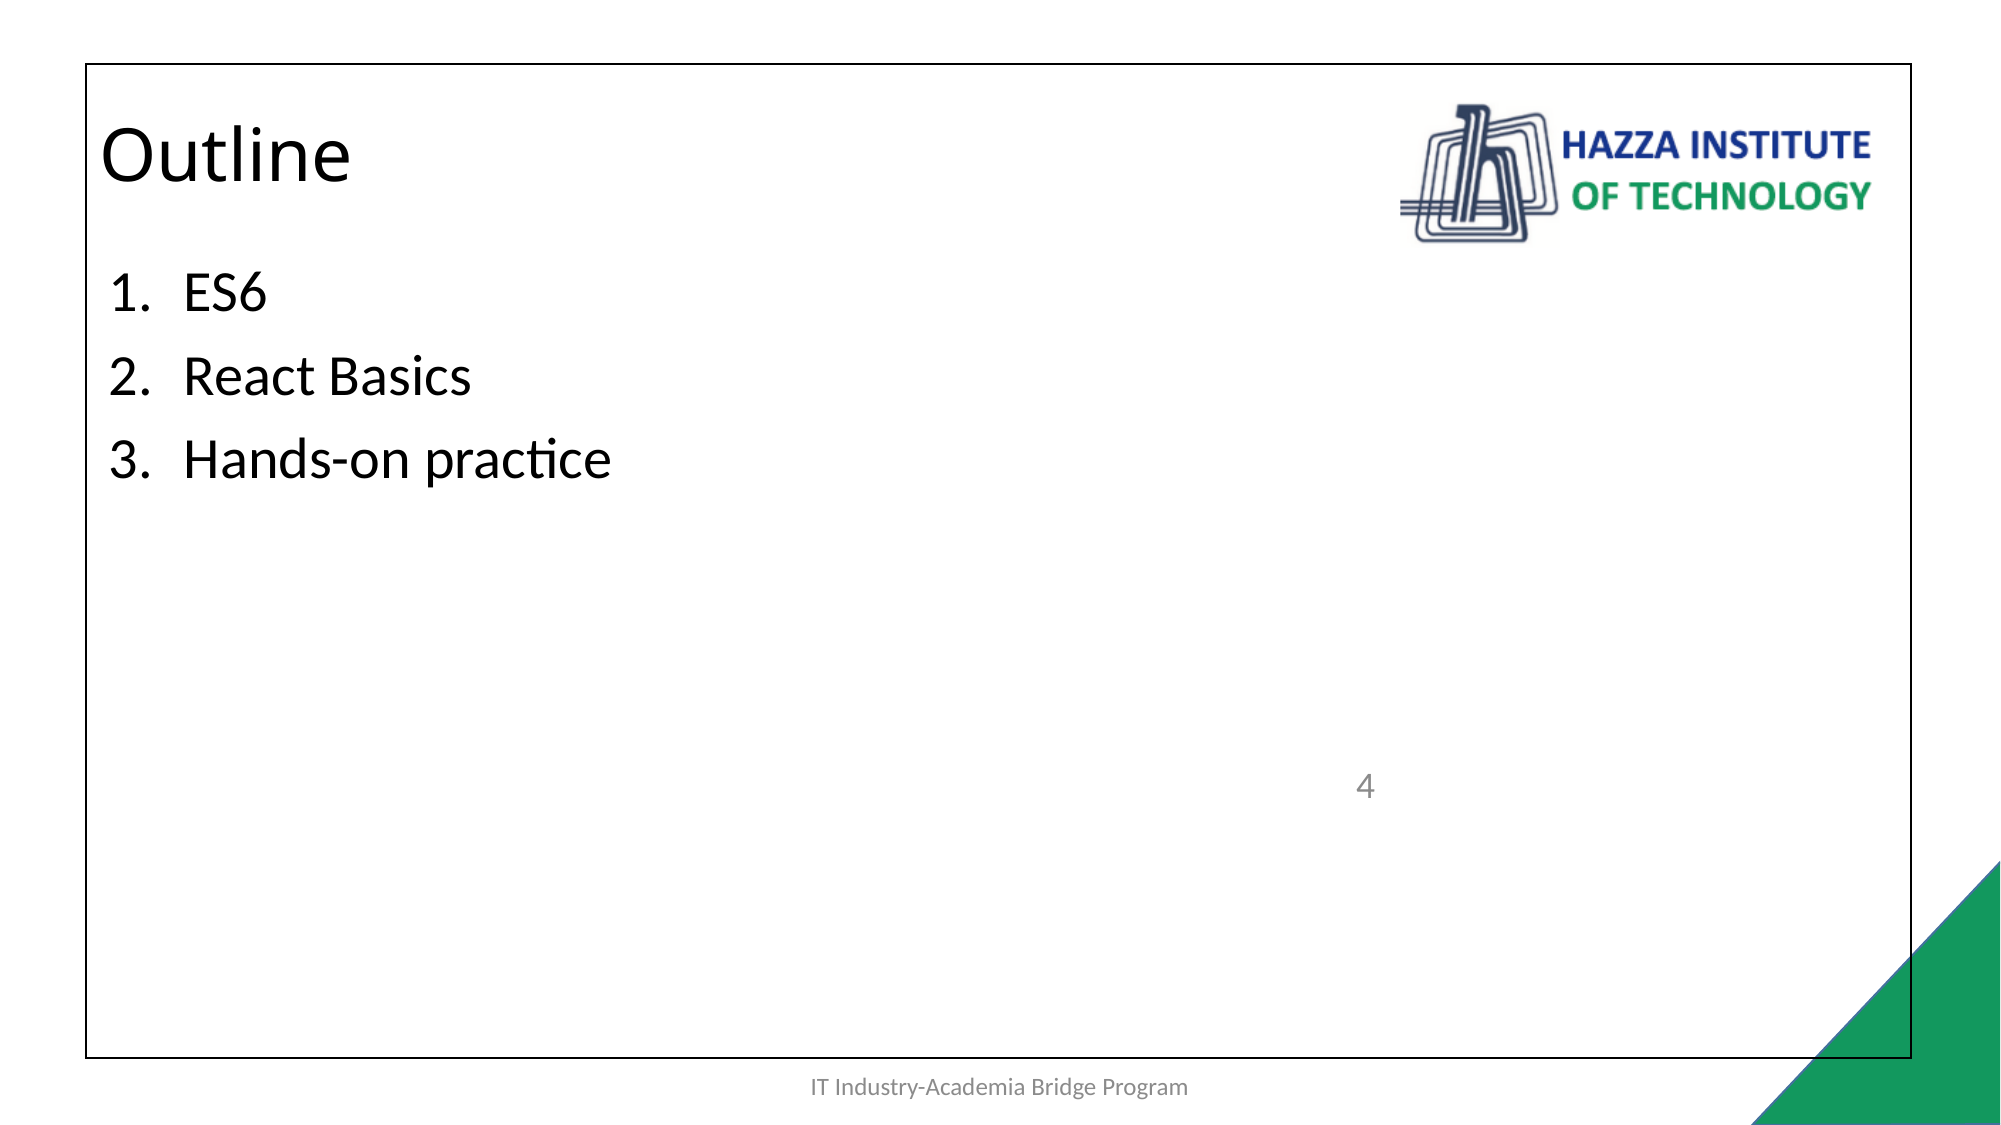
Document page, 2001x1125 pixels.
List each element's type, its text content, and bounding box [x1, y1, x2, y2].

picture [1392, 100, 1889, 110]
list ES6 React Basics Hands-on practice [93, 253, 1907, 557]
slide_number 4 [1275, 456, 1375, 1110]
title Outline [84, 110, 1916, 205]
picture [1392, 205, 1889, 248]
